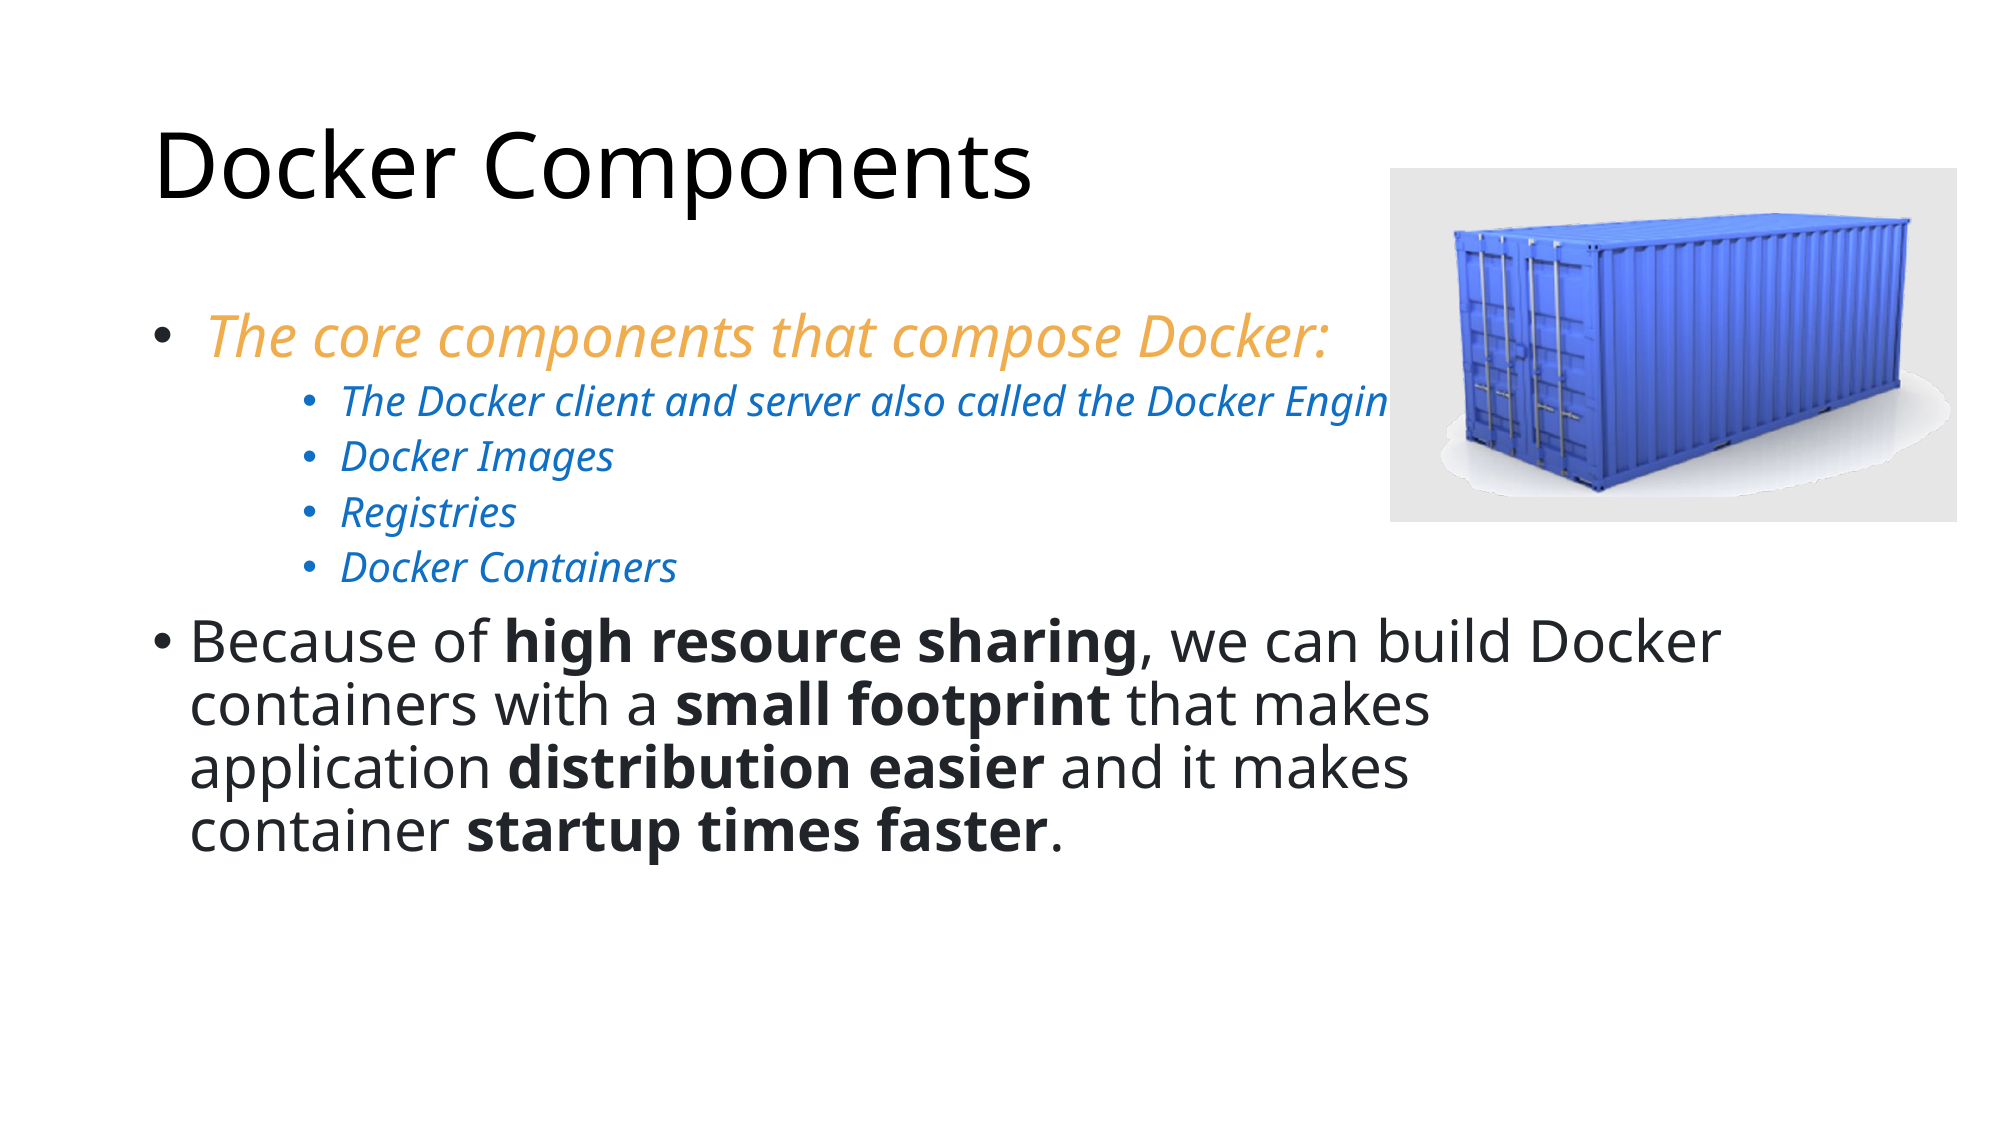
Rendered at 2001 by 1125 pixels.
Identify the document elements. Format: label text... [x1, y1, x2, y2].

picture [1390, 168, 1957, 522]
title Docker Components [137, 59, 1863, 278]
list The core components that compose Docker: The Docker client and server also called the Docker Engine. Docker Images Registries Docker Containers Because of high resource sharing, we can build Docker containers with a small footprint that makes application distribution easier and it makes container startup times faster. [137, 299, 1863, 1014]
